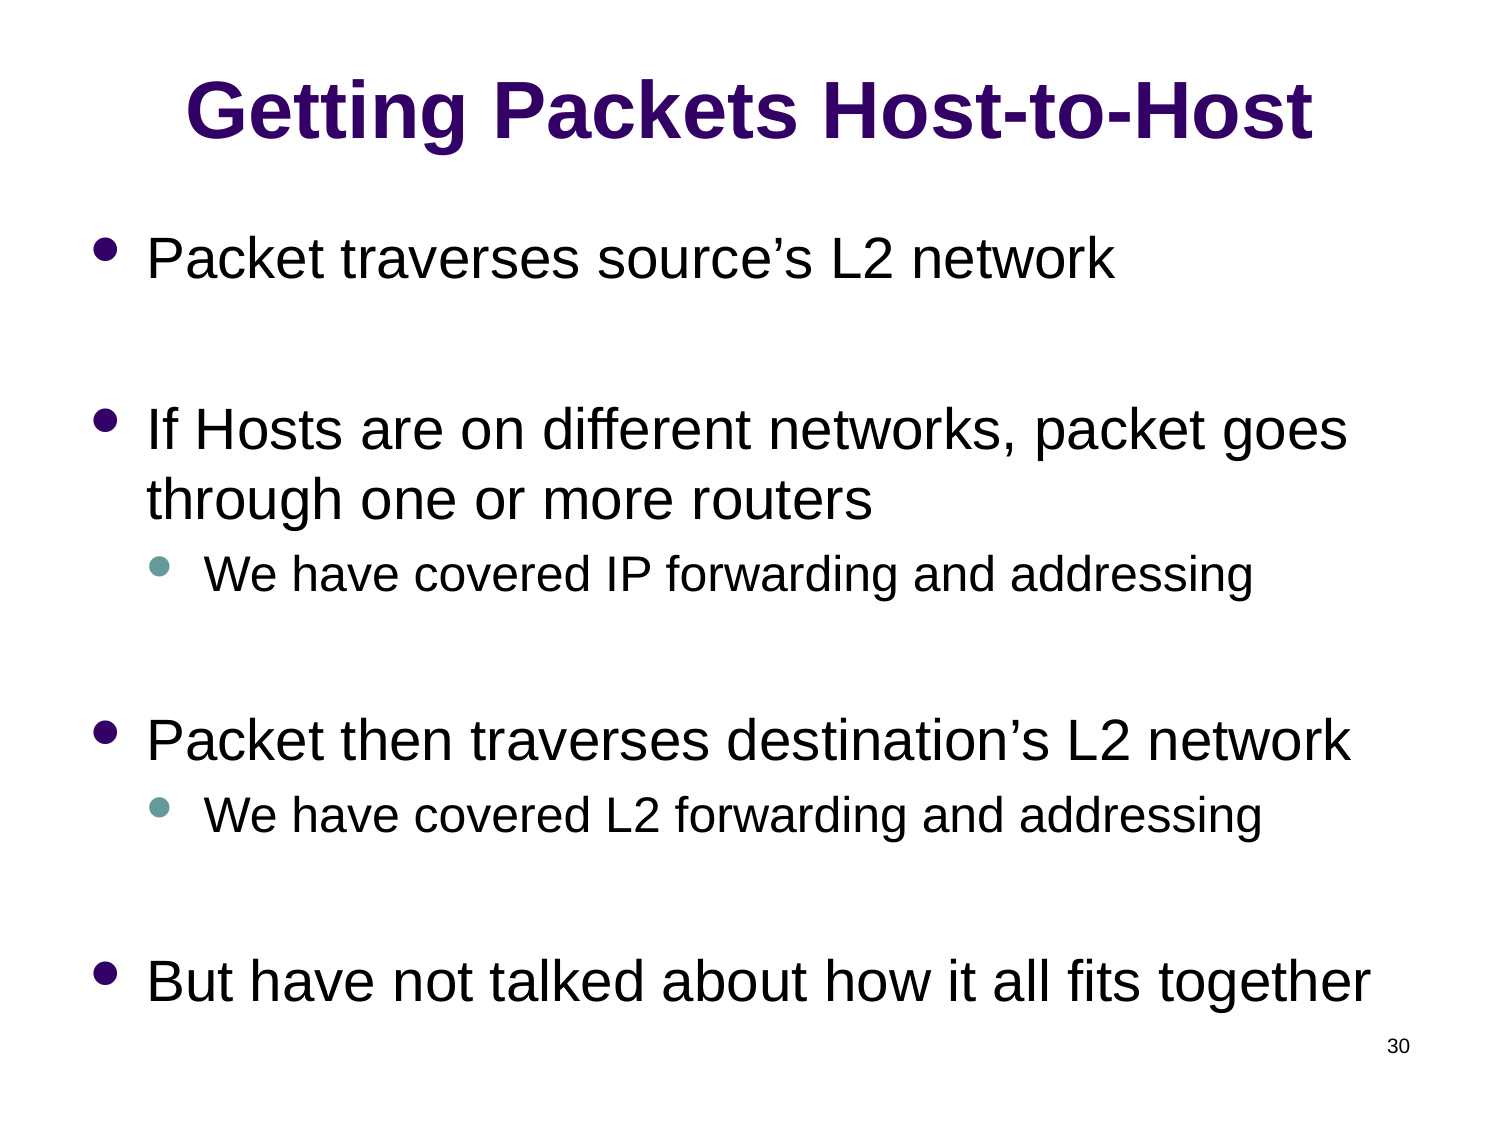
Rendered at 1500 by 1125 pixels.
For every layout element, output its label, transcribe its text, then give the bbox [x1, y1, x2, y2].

slide_number 30 [1074, 1024, 1426, 1101]
title Getting Packets Host-to-Host [0, 20, 1500, 163]
list Packet traverses source’s L2 network If Hosts are on different networks, packet goes through one or more routers We have covered IP forwarding and addressing Packet then traverses destination’s L2 network We have covered L2 forwarding and addressing But have not talked about how it all fits together [75, 212, 1475, 1006]
